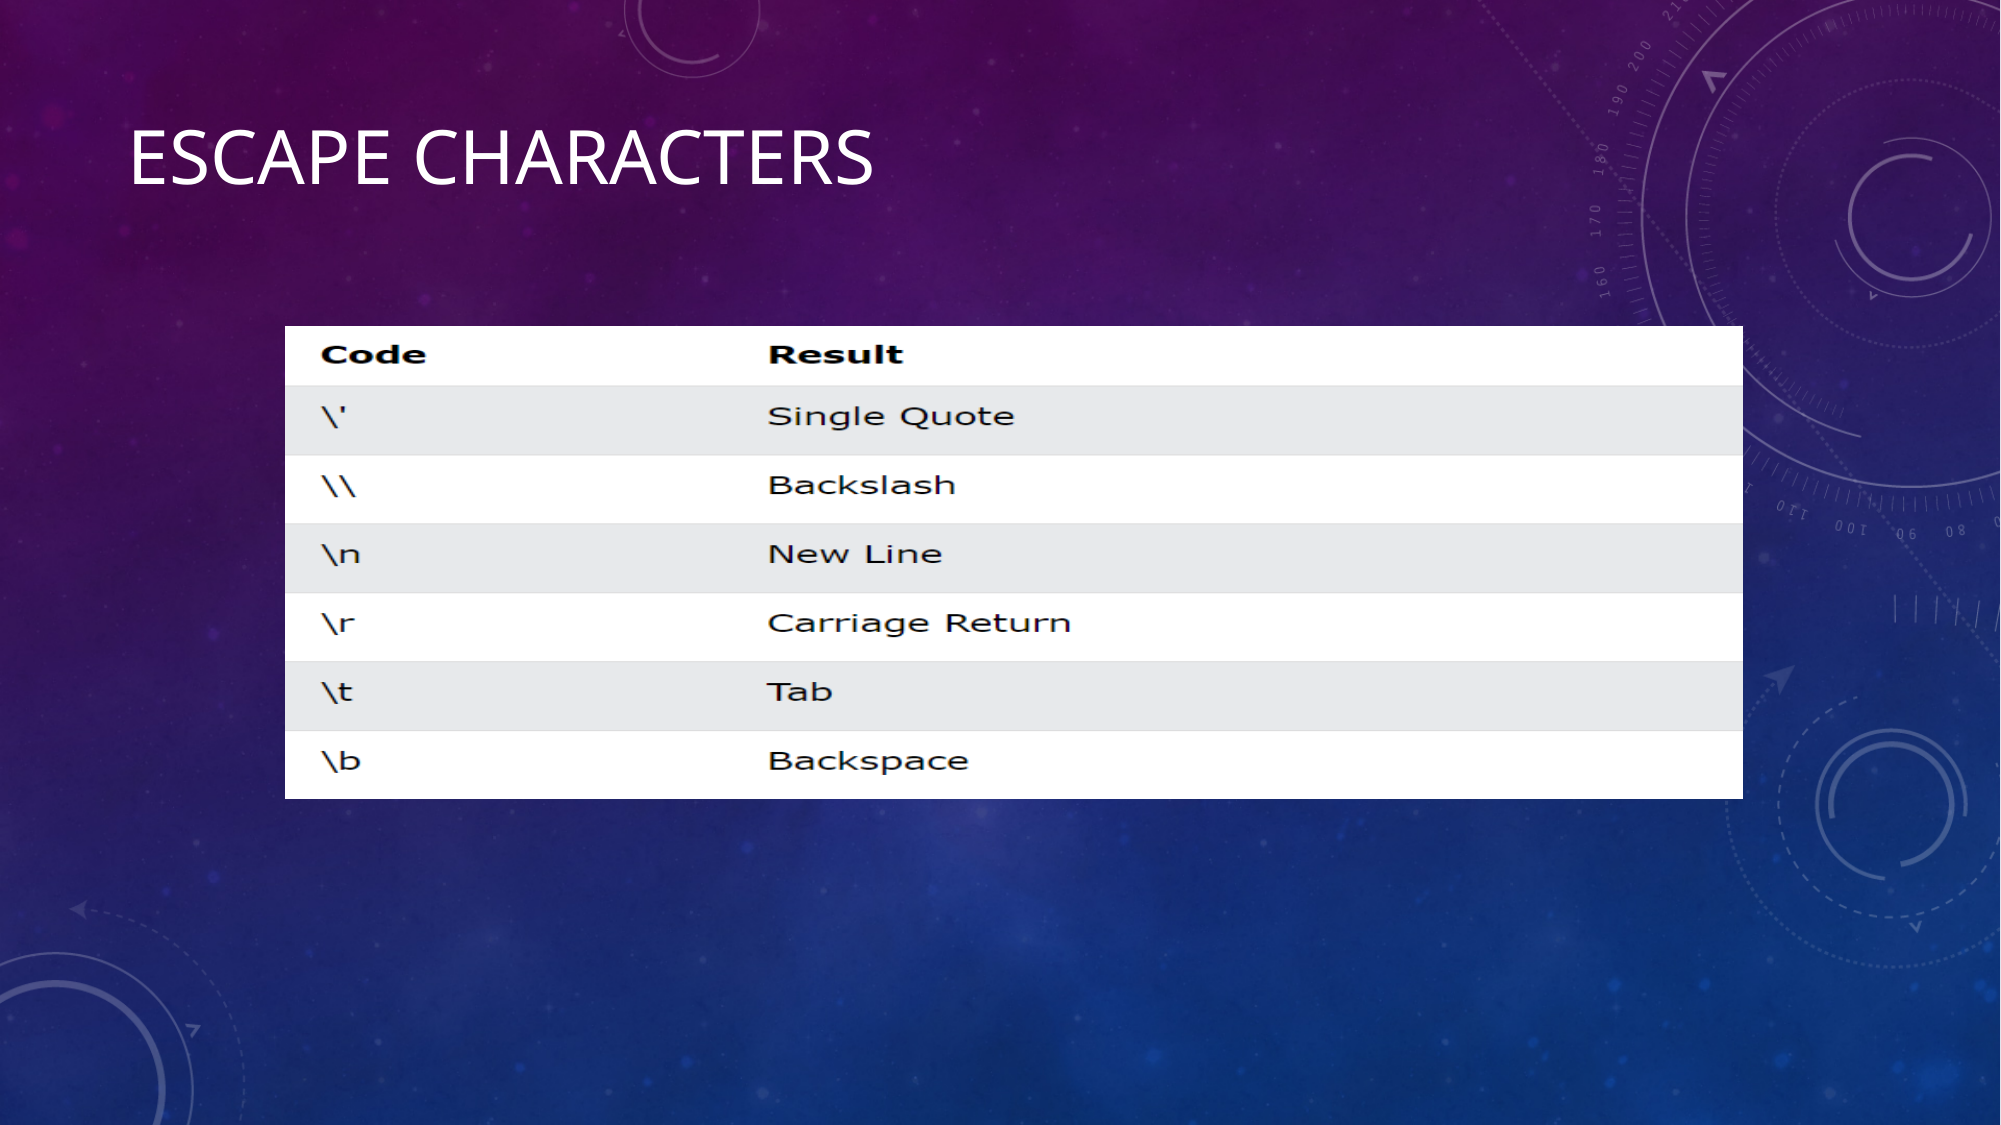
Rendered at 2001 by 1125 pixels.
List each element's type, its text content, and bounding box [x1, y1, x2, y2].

title Escape characters [112, 84, 1775, 224]
picture [0, 0, 2001, 1125]
